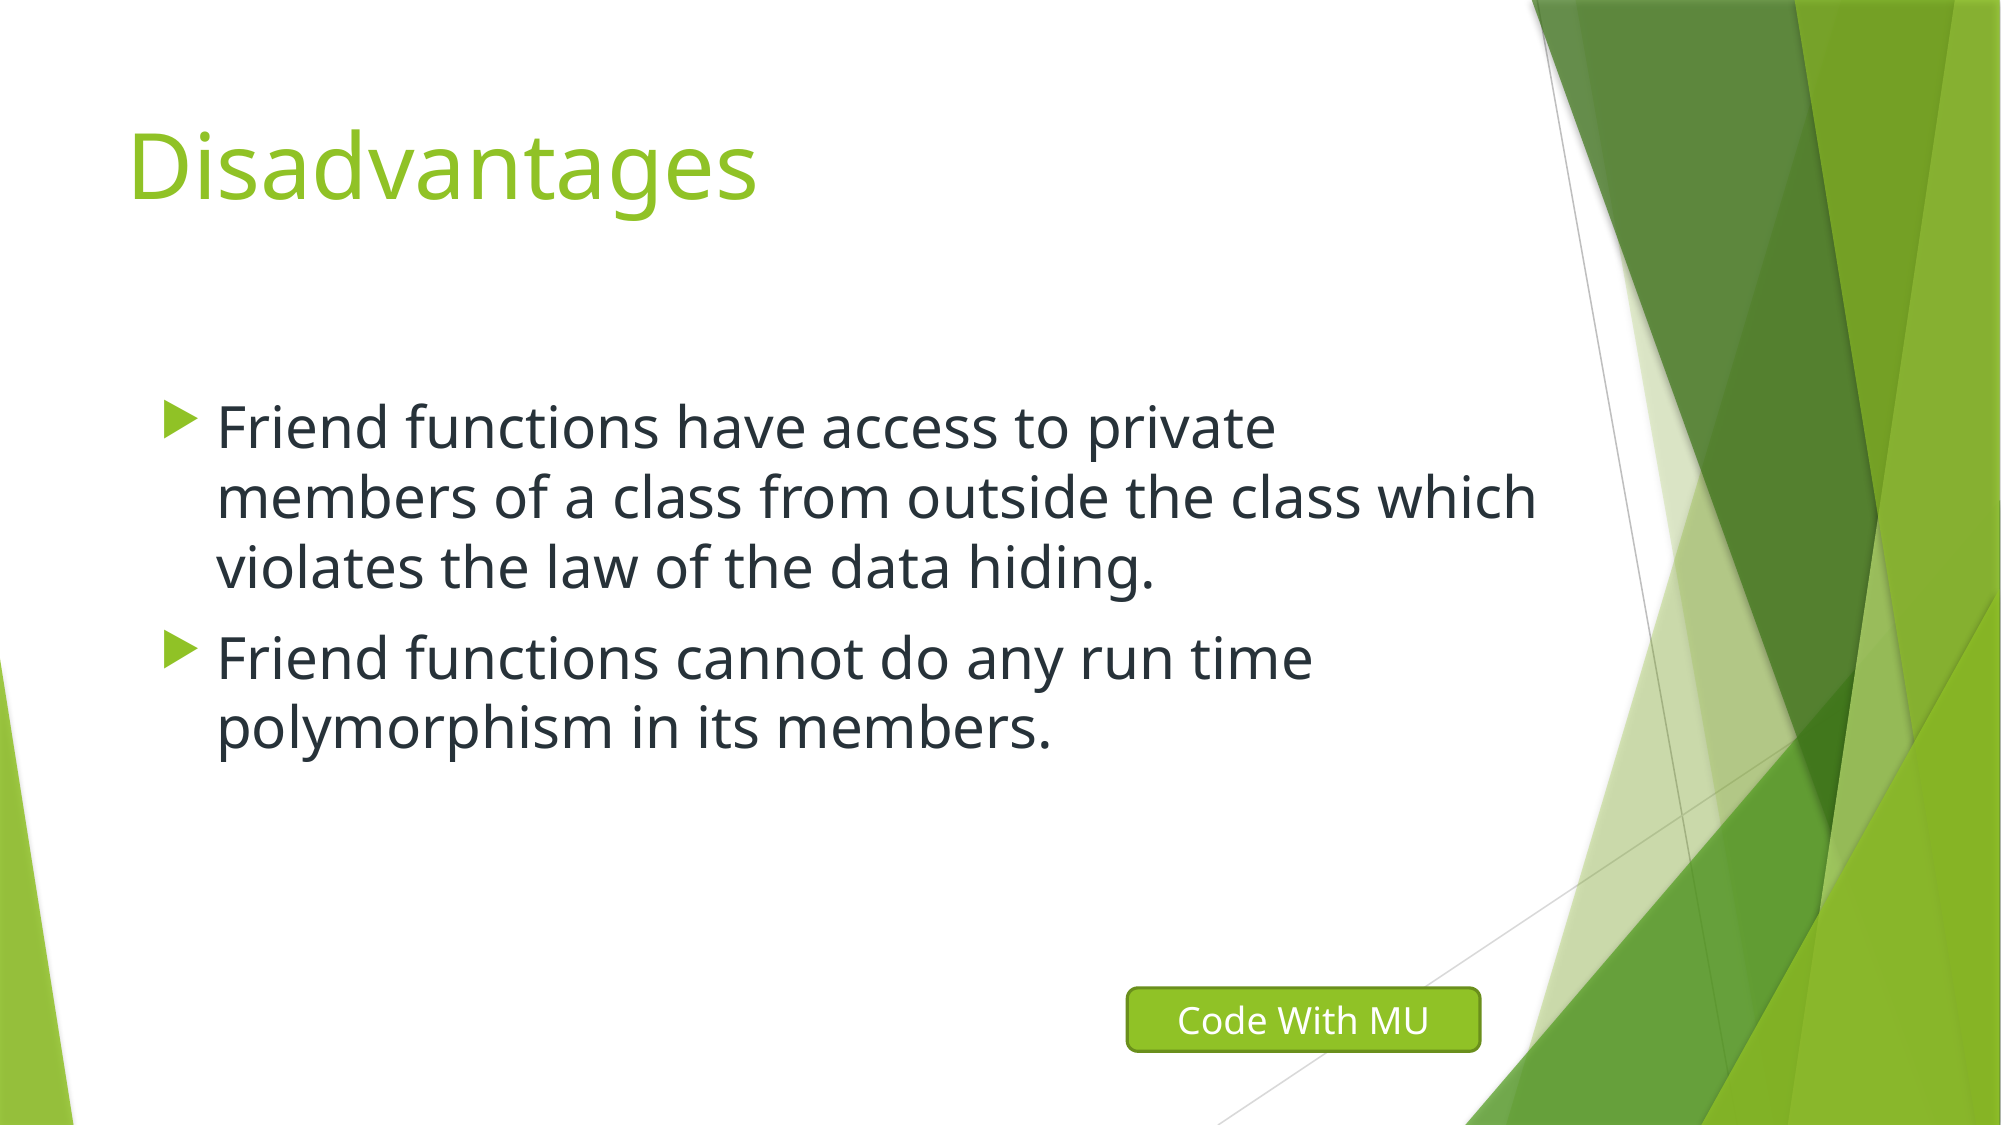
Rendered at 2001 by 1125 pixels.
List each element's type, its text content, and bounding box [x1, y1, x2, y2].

list Friend functions have access to private members of a class from outside the class which violates the law of the data hiding. Friend functions cannot do any run time polymorphism in its members. [144, 382, 1556, 1020]
title Disadvantages [111, 99, 1522, 281]
text_box Code With MU [1125, 986, 1482, 1053]
